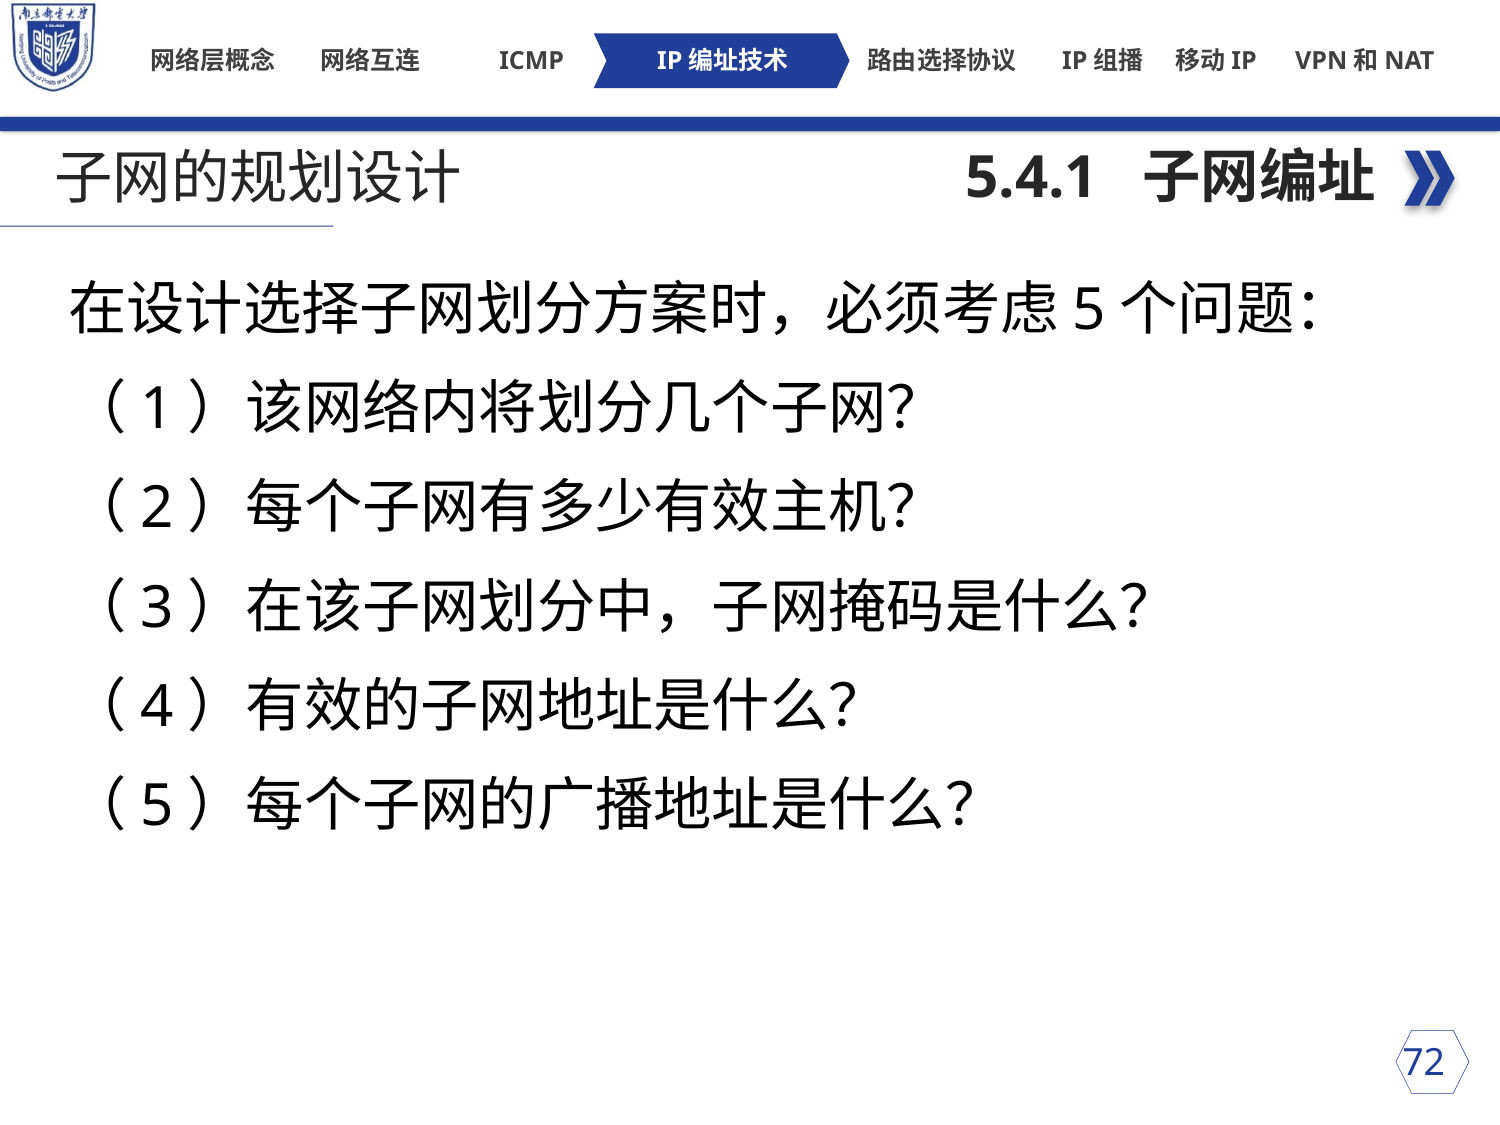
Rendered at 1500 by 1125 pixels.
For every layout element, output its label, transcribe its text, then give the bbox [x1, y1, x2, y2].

text_box [0, 116, 1500, 132]
text_box IP组播 [994, 44, 1212, 75]
text_box 移动IP [1212, 44, 1256, 75]
text_box VPN和NAT [1256, 44, 1474, 75]
text_box 路由选择协议 [833, 44, 994, 75]
text_box ICMP [423, 44, 641, 75]
text_box 72 [1363, 1030, 1494, 1092]
text_box 网络互连 [261, 44, 423, 75]
text_box 在设计选择子网划分方案时，必须考虑5个问题： （1）该网络内将划分几个子网？ （2）每个子网有多少有效主机？ （3）在该子网划分中，子网掩码是什么？ （4）有效的子网地址是什么？ （5）每个子网的广播地址是什么？ [53, 263, 1423, 845]
text_box 5.4.1 子网编址 [113, 132, 1391, 217]
picture [0, 0, 108, 93]
text_box IP编址技术 [641, 44, 832, 75]
text_box 网络层概念 [108, 44, 261, 75]
text_box [592, 32, 844, 90]
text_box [1404, 150, 1455, 206]
text_box 子网的规划设计 [0, 138, 658, 213]
